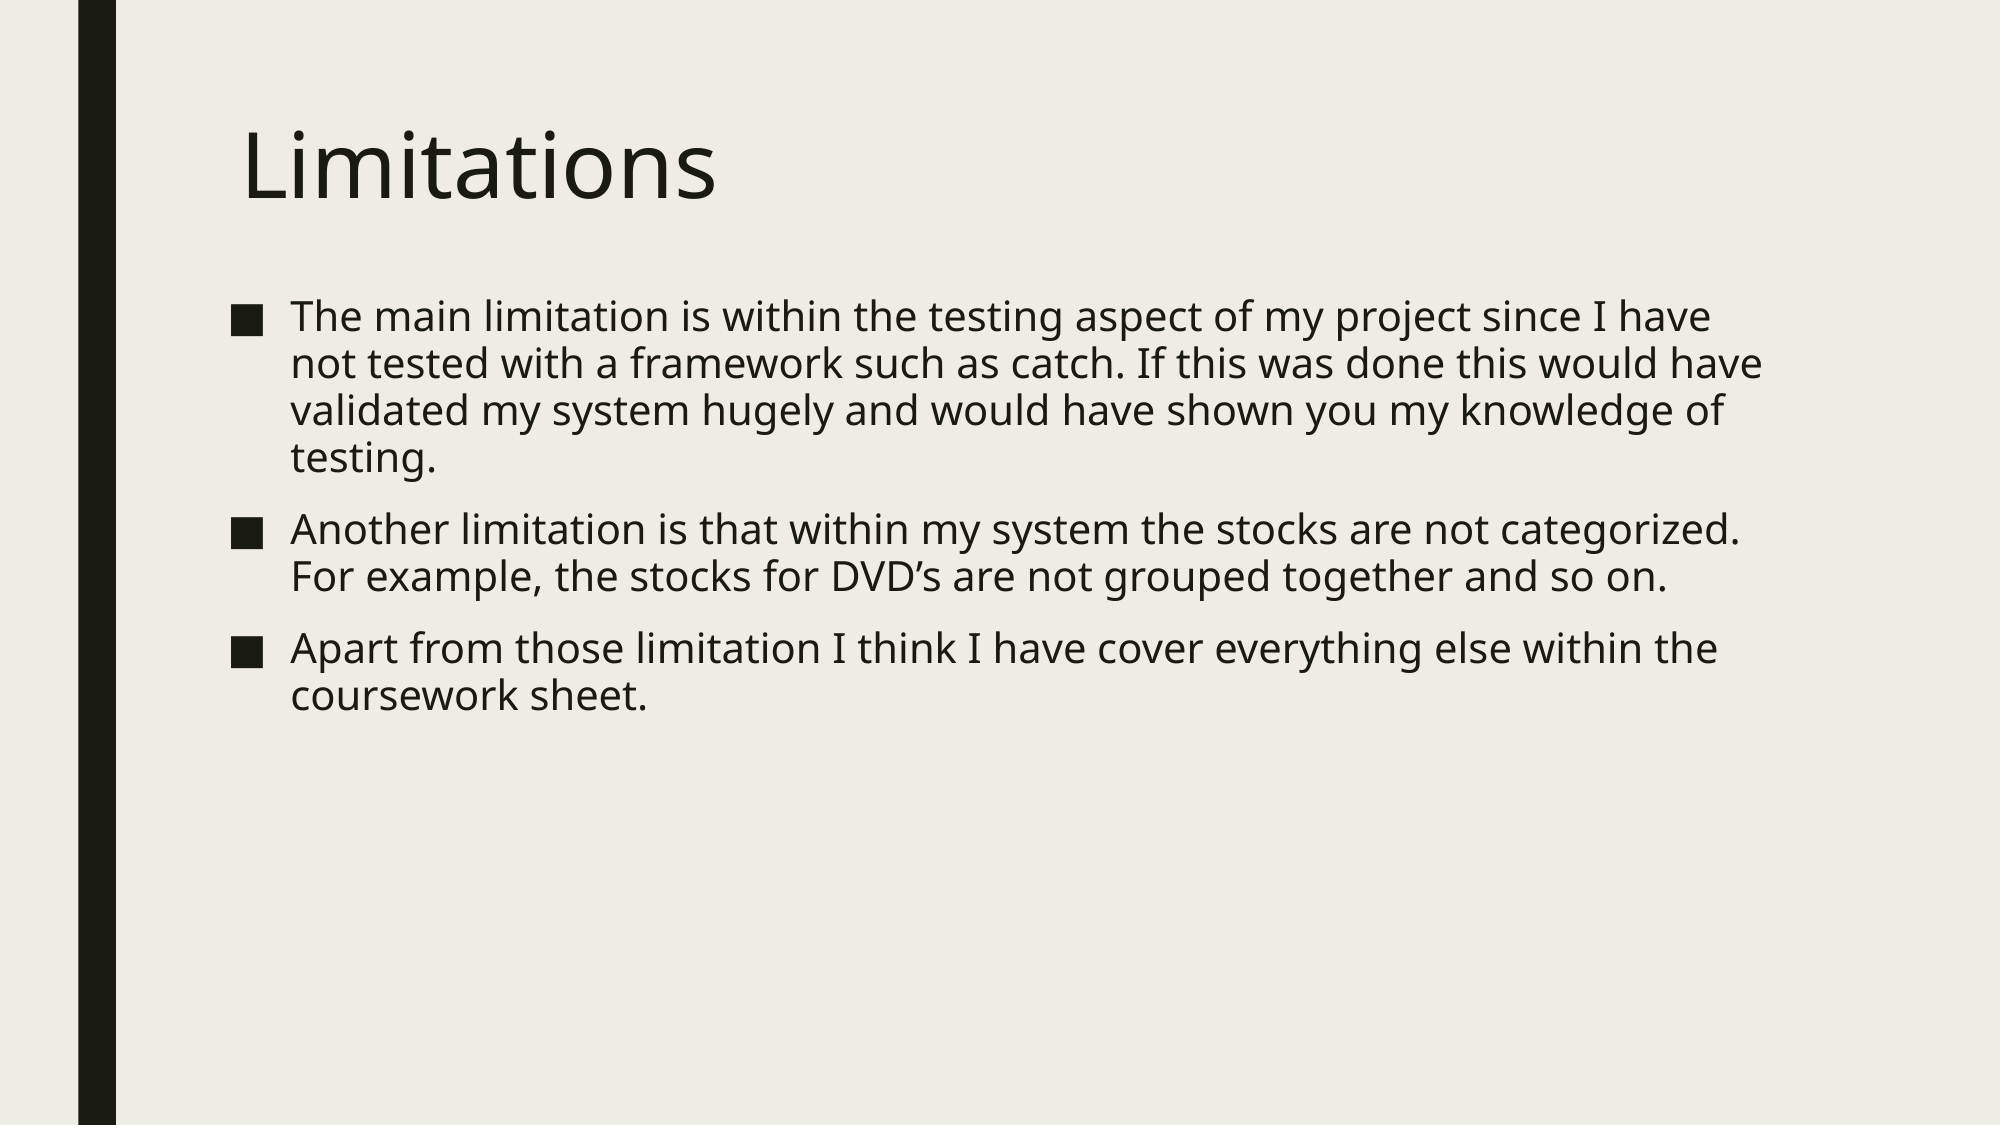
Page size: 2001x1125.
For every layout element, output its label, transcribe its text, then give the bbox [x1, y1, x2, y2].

list The main limitation is within the testing aspect of my project since I have not tested with a framework such as catch. If this was done this would have validated my system hugely and would have shown you my knowledge of testing. Another limitation is that within my system the stocks are not categorized. For example, the stocks for DVD’s are not grouped together and so on. Apart from those limitation I think I have cover everything else within the coursework sheet. [212, 286, 1788, 874]
title Limitations [225, 112, 1800, 227]
